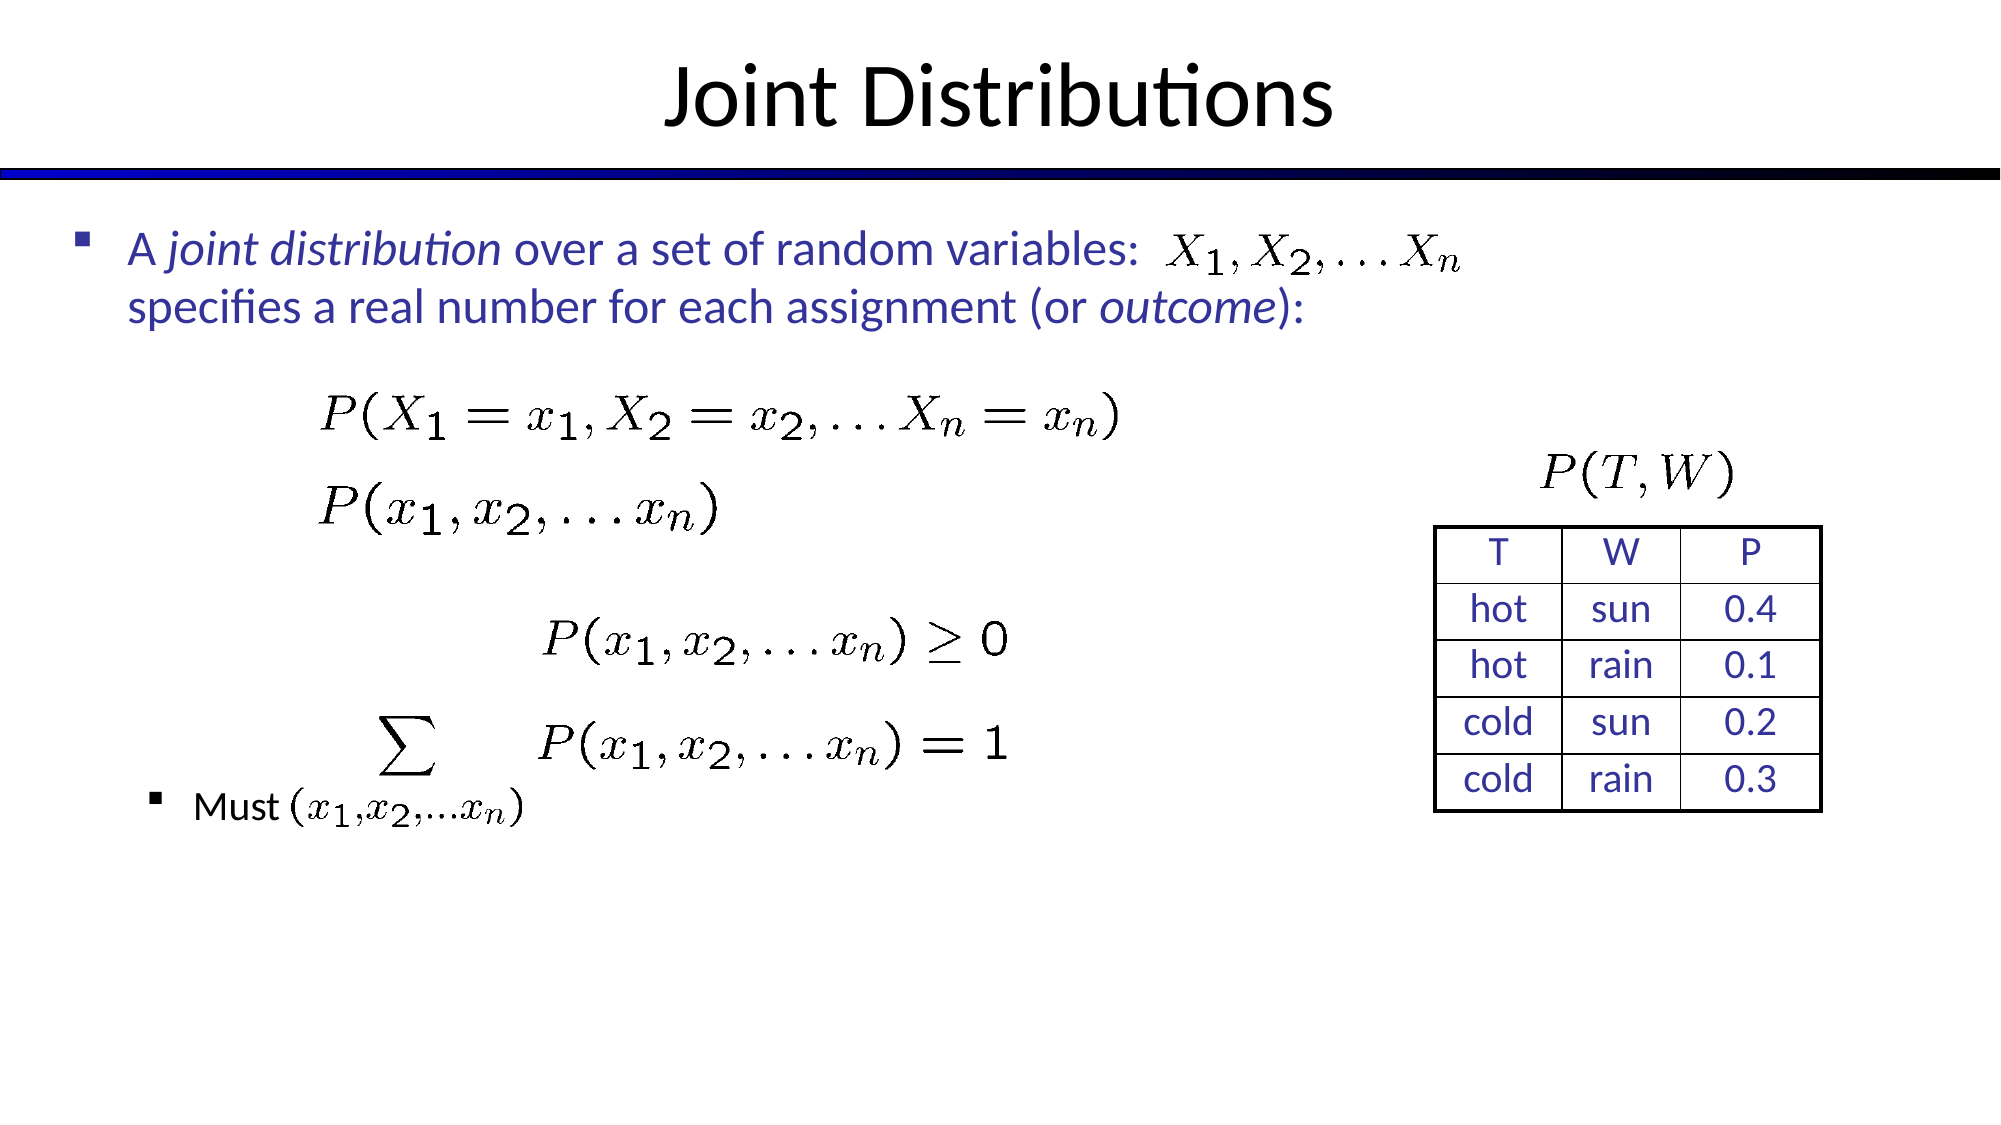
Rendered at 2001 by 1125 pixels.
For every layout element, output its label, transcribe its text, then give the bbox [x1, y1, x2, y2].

picture [1539, 449, 1734, 500]
table_cell 0.4 [1681, 584, 1819, 639]
table_cell 0.1 [1681, 641, 1819, 696]
table_cell cold [1437, 755, 1561, 809]
picture [319, 391, 1118, 441]
picture [291, 716, 1007, 827]
table_header W [1563, 529, 1680, 583]
picture [1163, 231, 1460, 276]
table_cell rain [1563, 641, 1680, 696]
picture [316, 481, 719, 536]
table_cell cold [1437, 698, 1561, 753]
table_cell sun [1563, 584, 1680, 639]
table_header T [1437, 529, 1561, 583]
title Joint Distributions [0, 0, 2000, 184]
picture [541, 616, 1008, 666]
table_cell hot [1437, 584, 1561, 639]
table_cell sun [1563, 698, 1680, 753]
table_cell hot [1437, 641, 1561, 696]
table_cell 0.2 [1681, 698, 1819, 753]
table_cell 0.3 [1681, 755, 1819, 809]
table_cell rain [1563, 755, 1680, 809]
table_header P [1681, 529, 1819, 583]
list A joint distribution over a set of random variables: specifies a real number for each assignment (or outcome): Must obey: Size of distribution if n variables with domain sizes d? For all but the smallest distributions, impractical to write out! [55, 219, 1357, 1033]
